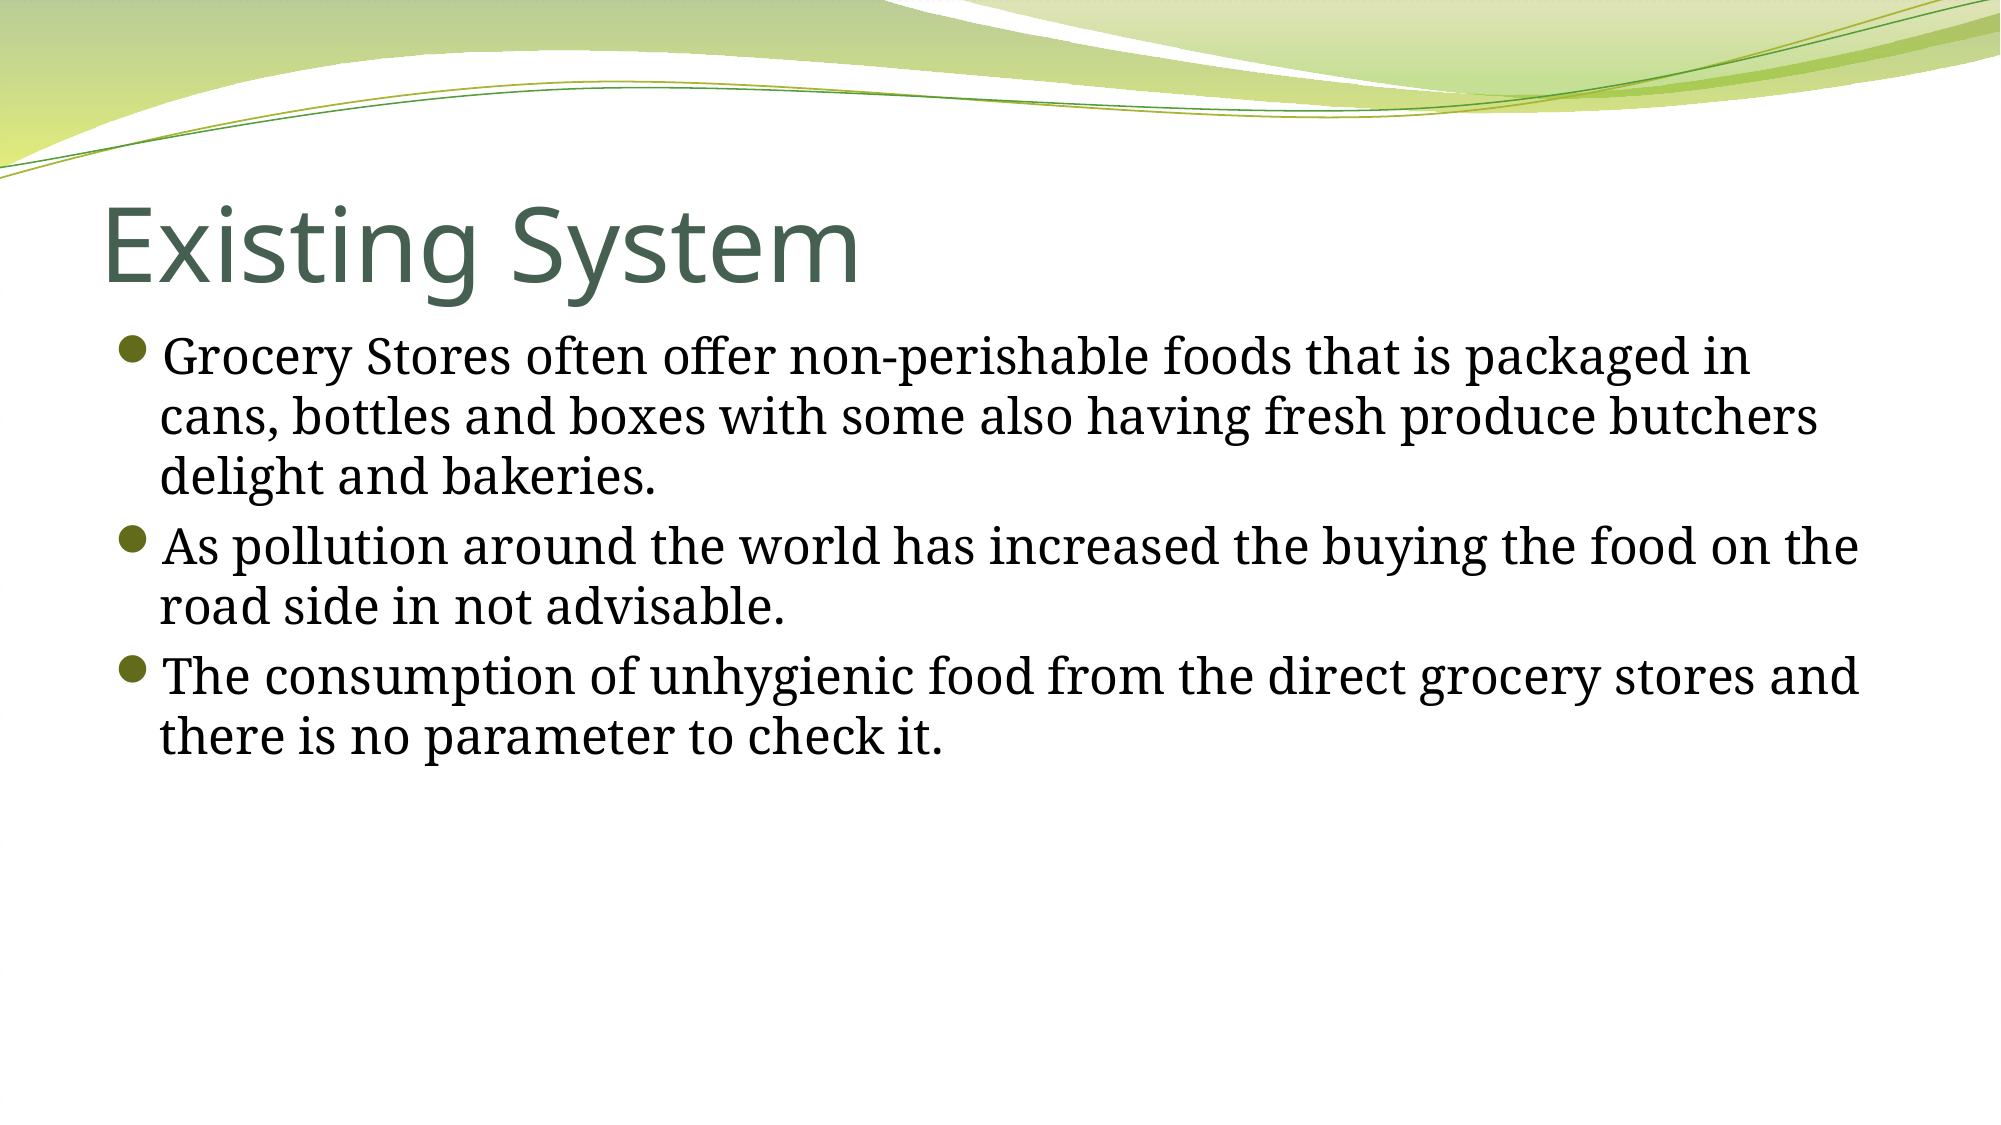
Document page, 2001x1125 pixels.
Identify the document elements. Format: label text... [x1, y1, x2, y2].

list Grocery Stores often offer non-perishable foods that is packaged in cans, bottles and boxes with some also having fresh produce butchers delight and bakeries. As pollution around the world has increased the buying the food on the road side in not advisable. The consumption of unhygienic food from the direct grocery stores and there is no parameter to check it. [99, 317, 1900, 1038]
title Existing System [99, 115, 1900, 303]
